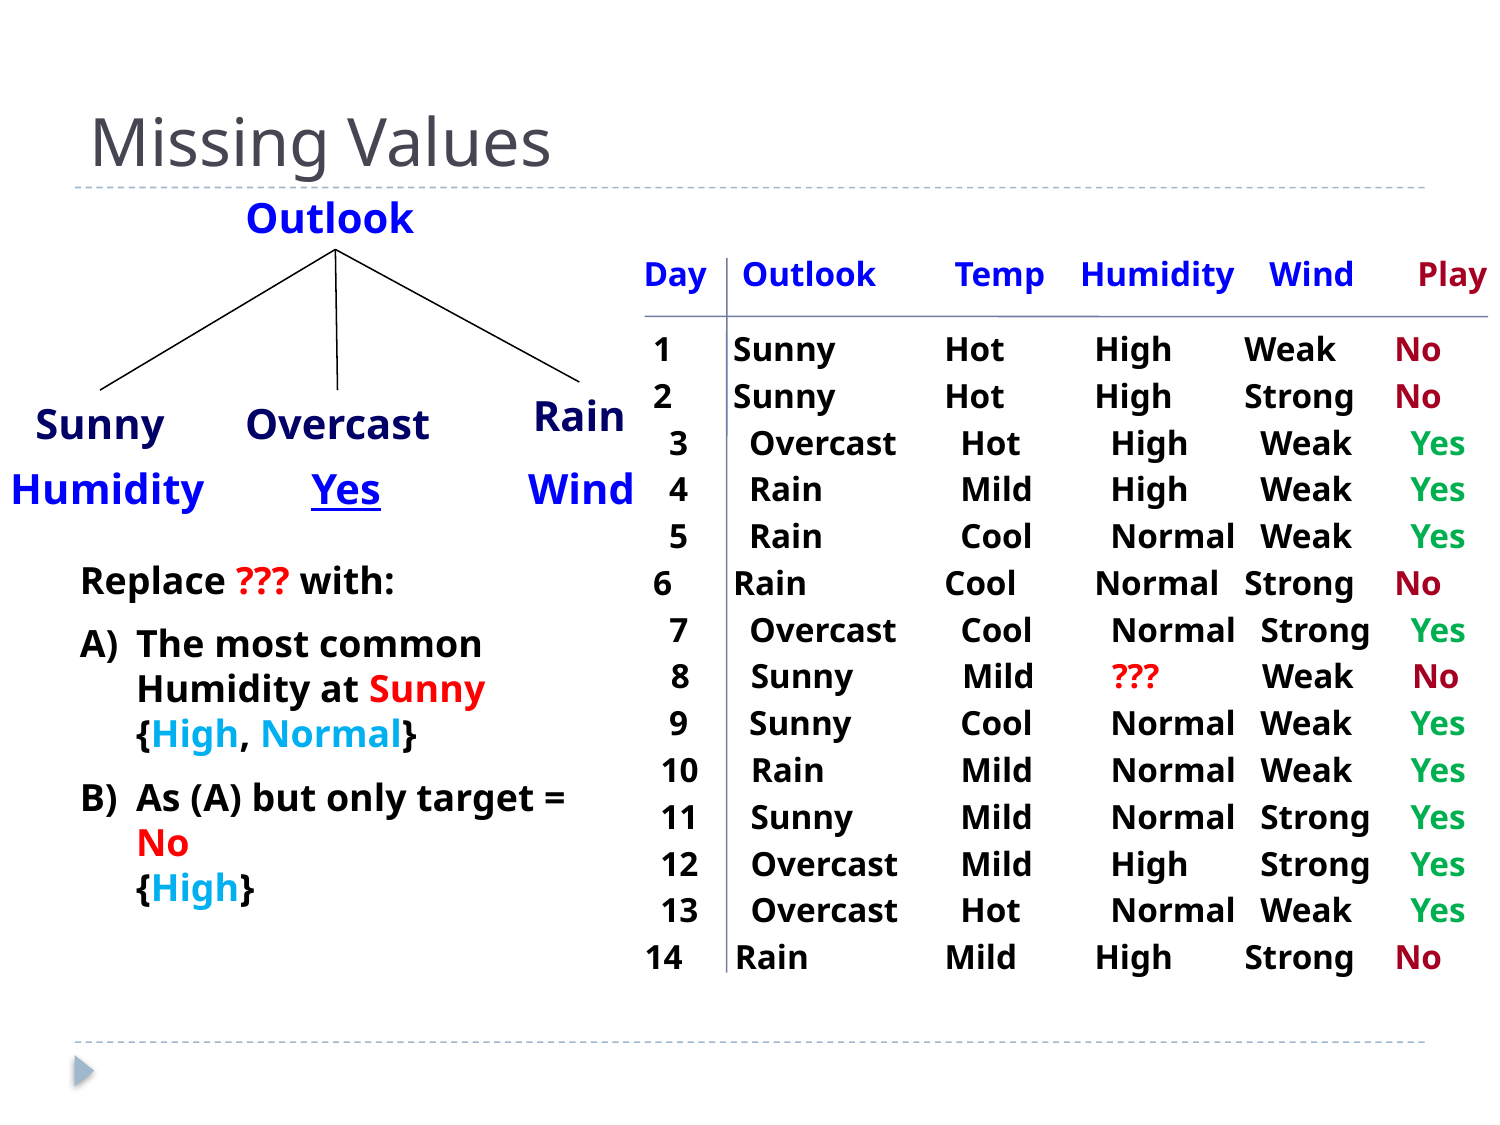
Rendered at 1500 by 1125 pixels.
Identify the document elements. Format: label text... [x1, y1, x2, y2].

title Missing Values [75, 24, 1425, 188]
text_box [99, 249, 336, 391]
text_box Overcast [230, 394, 445, 455]
text_box Humidity [0, 455, 220, 520]
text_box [631, 245, 1500, 985]
text_box Rain [518, 382, 625, 447]
text_box Wind [513, 455, 625, 520]
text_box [338, 249, 580, 383]
text_box Replace ??? with: The most common Humidity at Sunny {High, Normal} As (A) but only target = No {High} [0, 549, 610, 981]
text_box Outlook [230, 184, 440, 249]
text_box Yes [296, 455, 396, 520]
text_box Sunny [20, 390, 180, 455]
